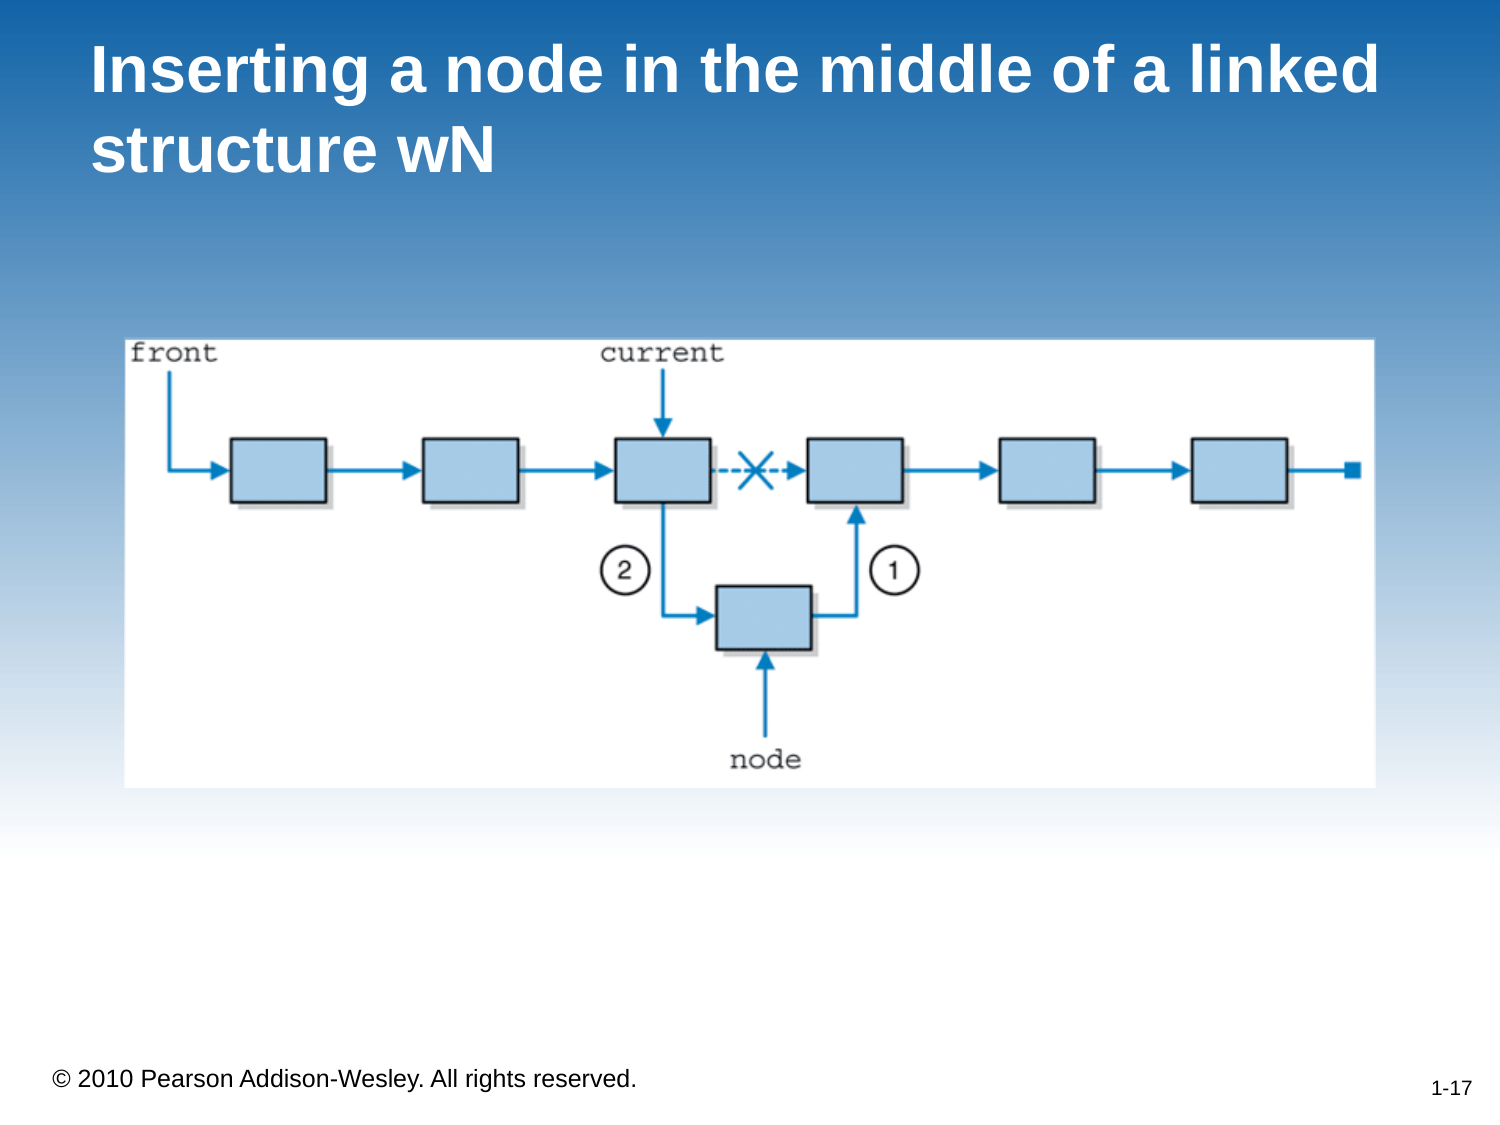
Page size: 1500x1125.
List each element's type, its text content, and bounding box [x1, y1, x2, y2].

slide_number 1-17 [1174, 1049, 1488, 1125]
title Inserting a node in the middle of a linked structure wN [75, 12, 1438, 200]
picture [123, 337, 1376, 788]
